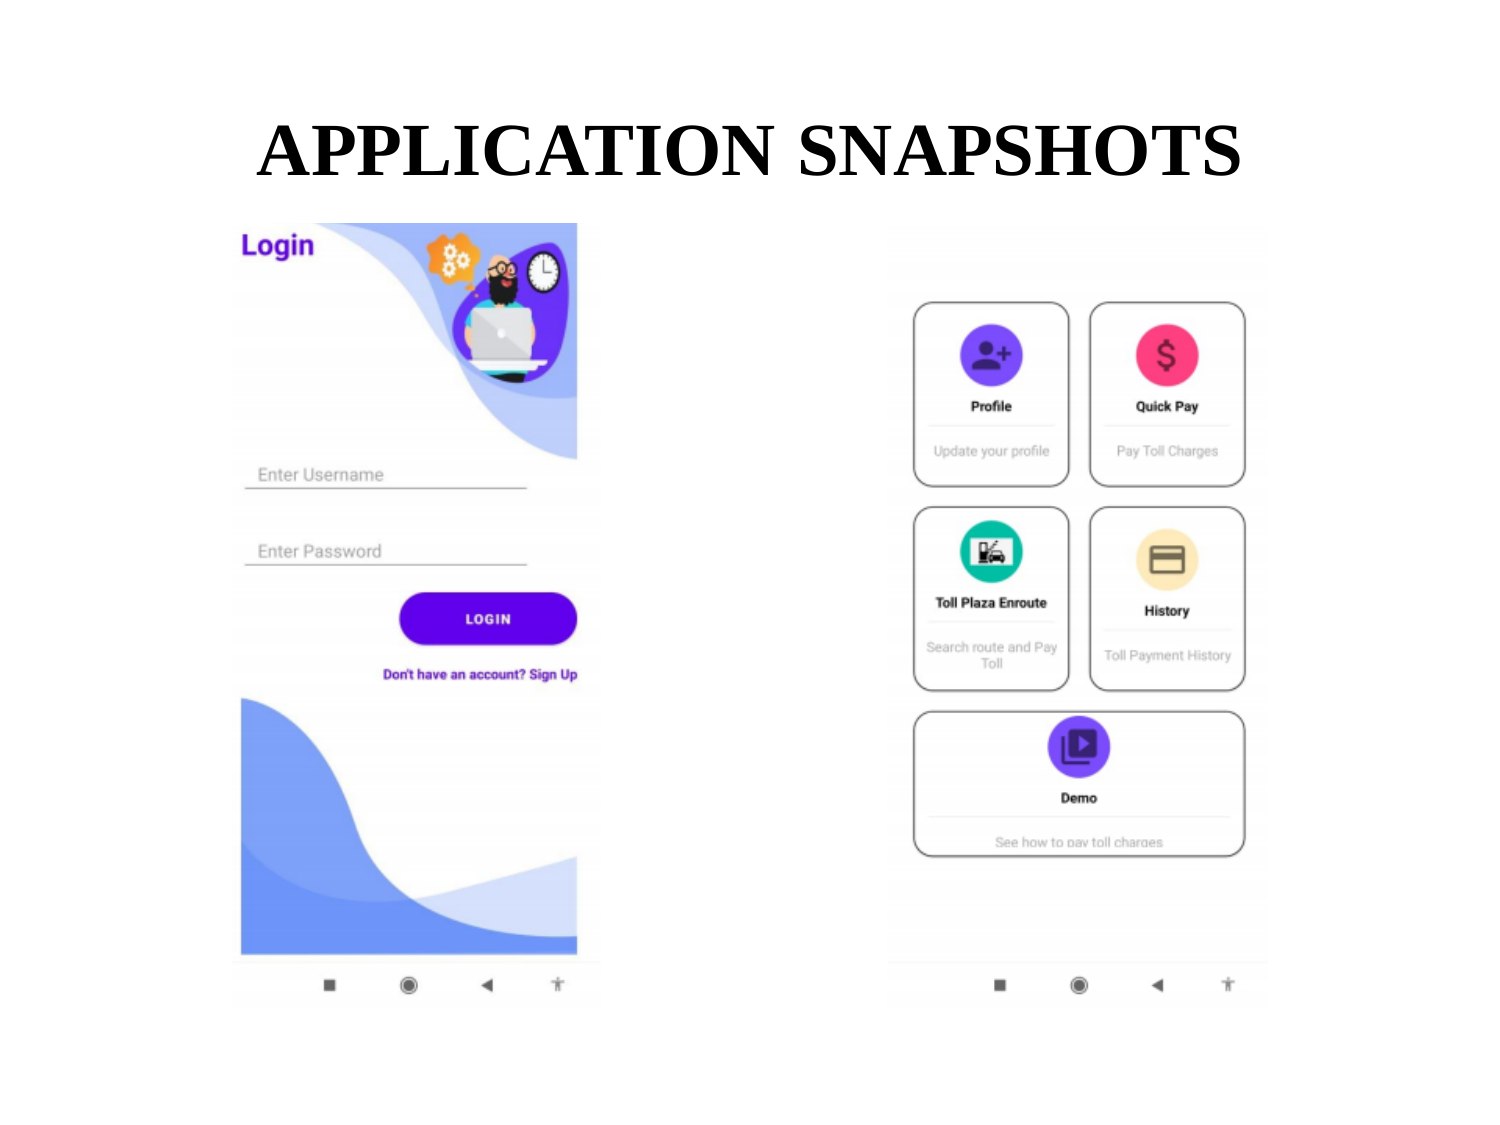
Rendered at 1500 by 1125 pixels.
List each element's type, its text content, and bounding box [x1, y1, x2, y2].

title APPLICATION SNAPSHOTS [75, 45, 1425, 233]
picture [231, 223, 1269, 1076]
